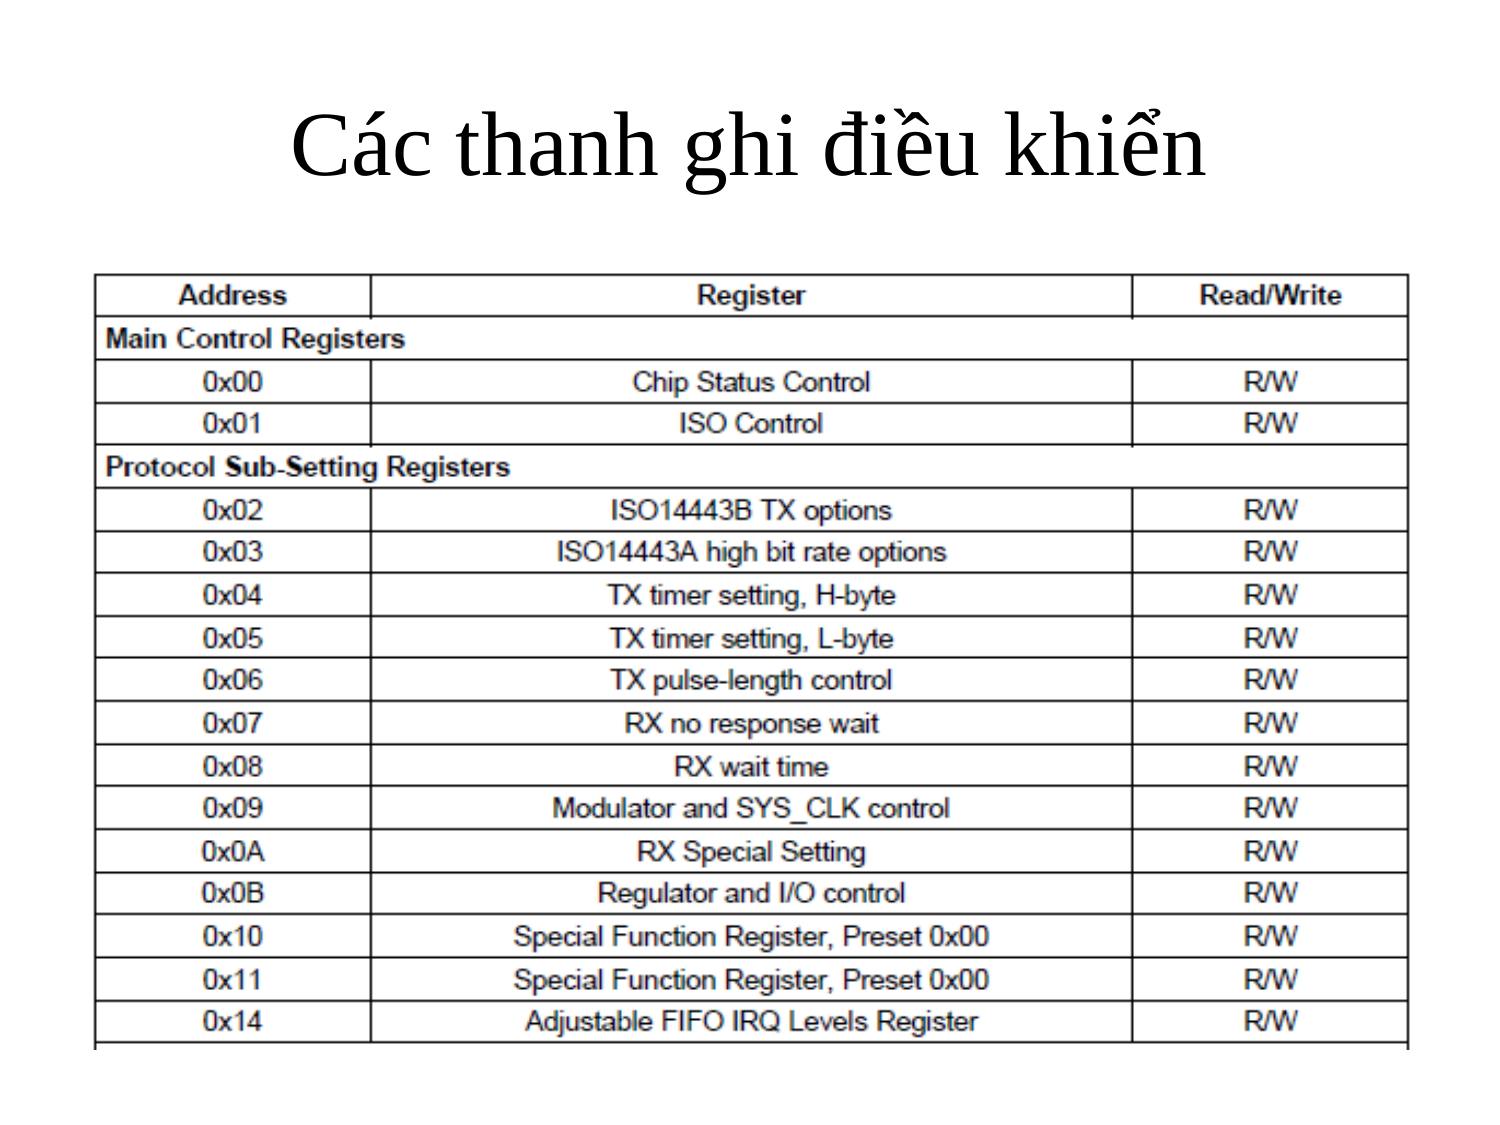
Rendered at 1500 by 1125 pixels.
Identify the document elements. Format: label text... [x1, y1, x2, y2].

title Các thanh ghi điều khiển [75, 45, 1425, 233]
picture [74, 266, 1426, 1051]
